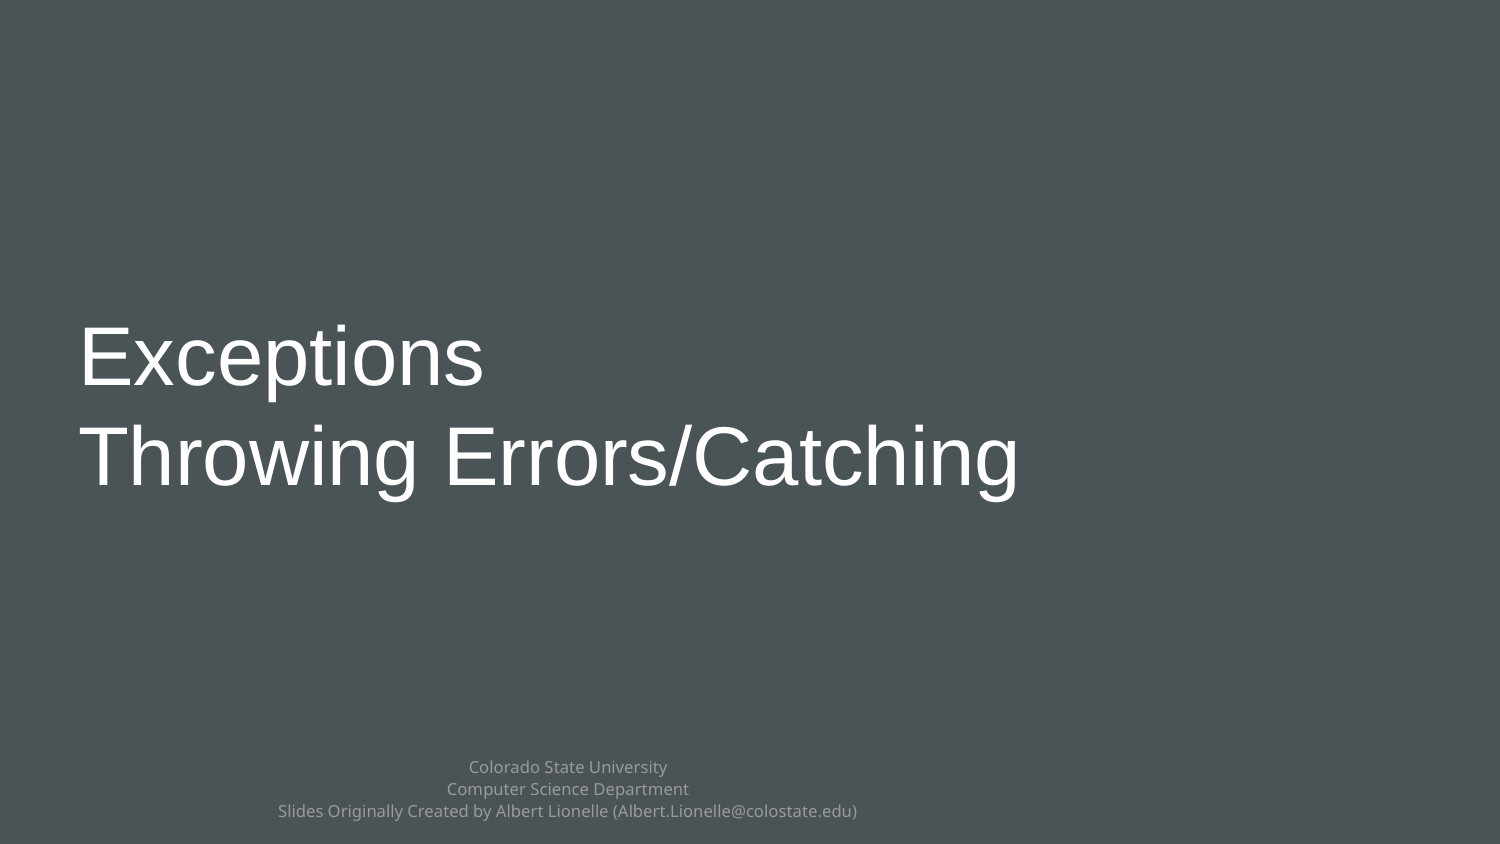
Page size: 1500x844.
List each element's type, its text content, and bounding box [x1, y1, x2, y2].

list Exceptions Throwing Errors/Catching [68, 292, 1432, 514]
list Colorado State University Computer Science Department Slides Originally Created by Albert Lionelle (Albert.Lionelle@colostate.edu) [0, 745, 1137, 844]
